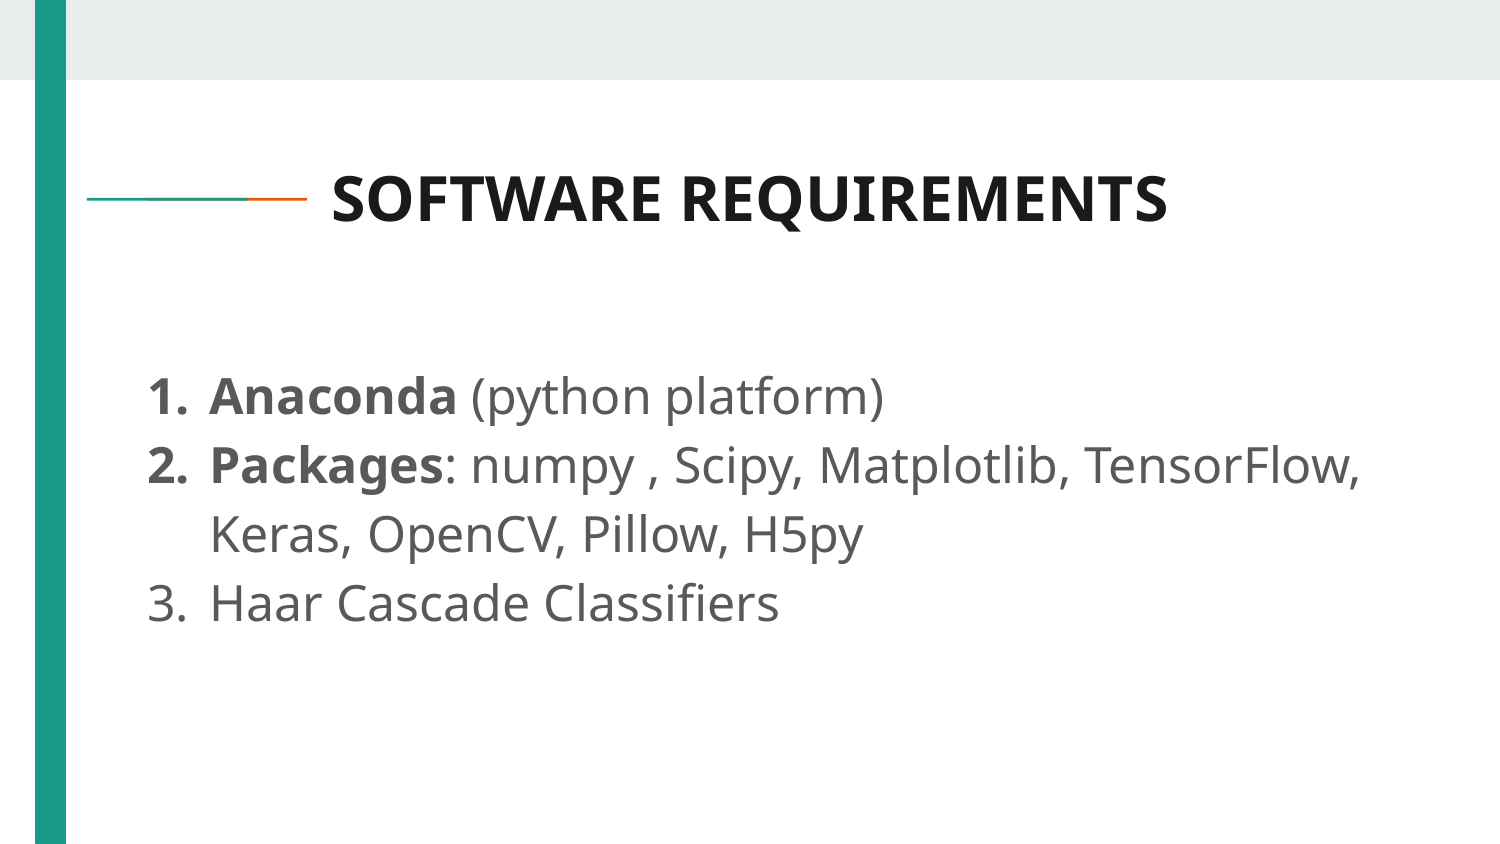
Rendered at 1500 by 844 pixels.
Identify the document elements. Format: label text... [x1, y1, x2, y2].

title SOFTWARE REQUIREMENTS [119, 144, 1381, 265]
text_box [35, 0, 66, 844]
list Anaconda (python platform) Packages: numpy , Scipy, Matplotlib, TensorFlow, Keras, OpenCV, Pillow, H5py Haar Cascade Classifiers [119, 341, 1381, 712]
